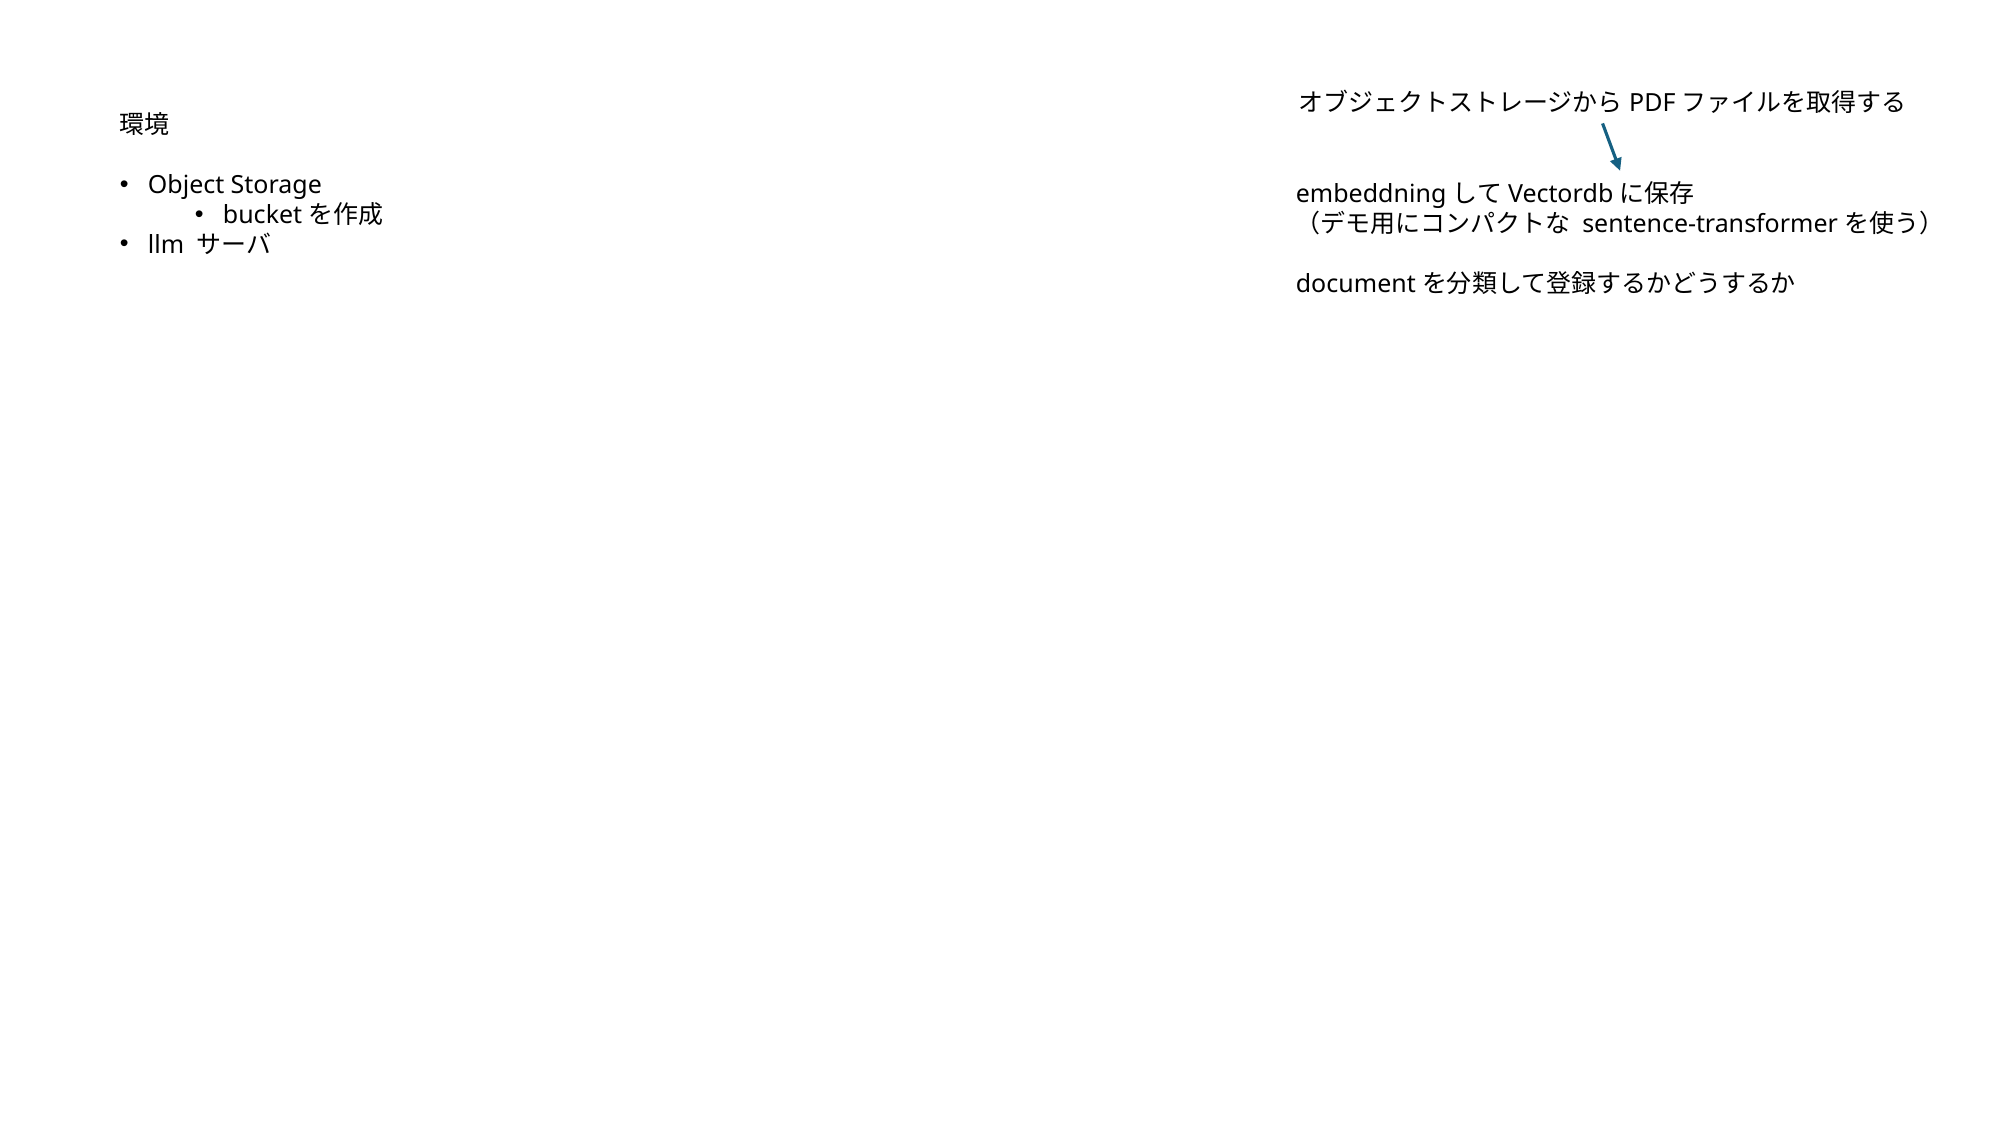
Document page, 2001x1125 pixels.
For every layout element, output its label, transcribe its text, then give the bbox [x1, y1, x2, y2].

text_box オブジェクトストレージからPDFファイルを取得する [1283, 78, 1922, 124]
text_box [1601, 123, 1621, 172]
text_box embeddningしてVectordbに保存 （デモ用にコンパクトな sentence-transformerを使う） documentを分類して登録するかどうするか [1281, 170, 1959, 306]
text_box 環境 Object Storage bucketを作成 llm サーバ [105, 101, 398, 296]
